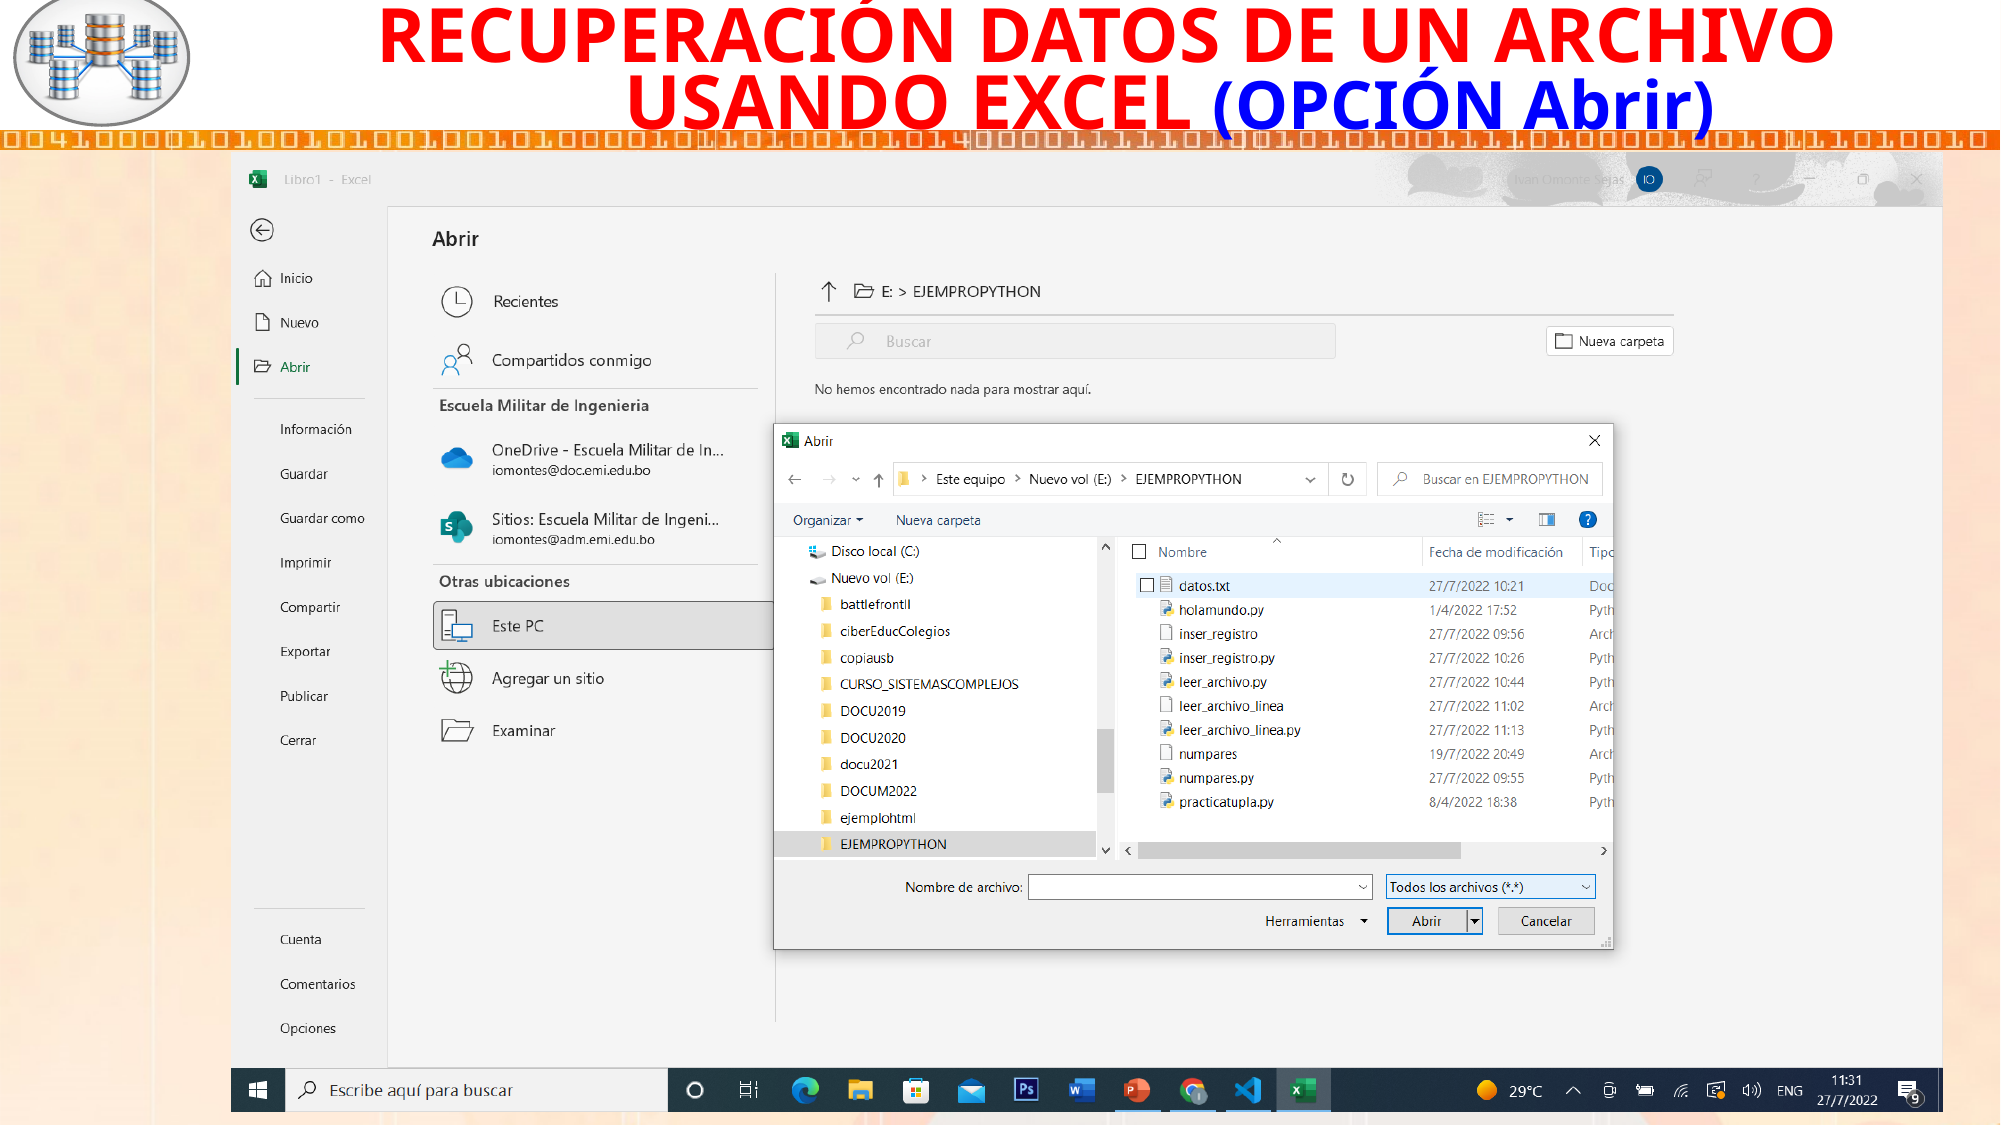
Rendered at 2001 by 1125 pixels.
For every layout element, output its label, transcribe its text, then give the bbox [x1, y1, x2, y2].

text_box RECUPERACIÓN DATOS DE UN ARCHIVO [361, 0, 1854, 85]
text_box USANDO EXCEL (OPCIÓN Abrir) [610, 46, 1731, 152]
picture [0, 0, 2001, 1125]
picture [17, 0, 187, 123]
